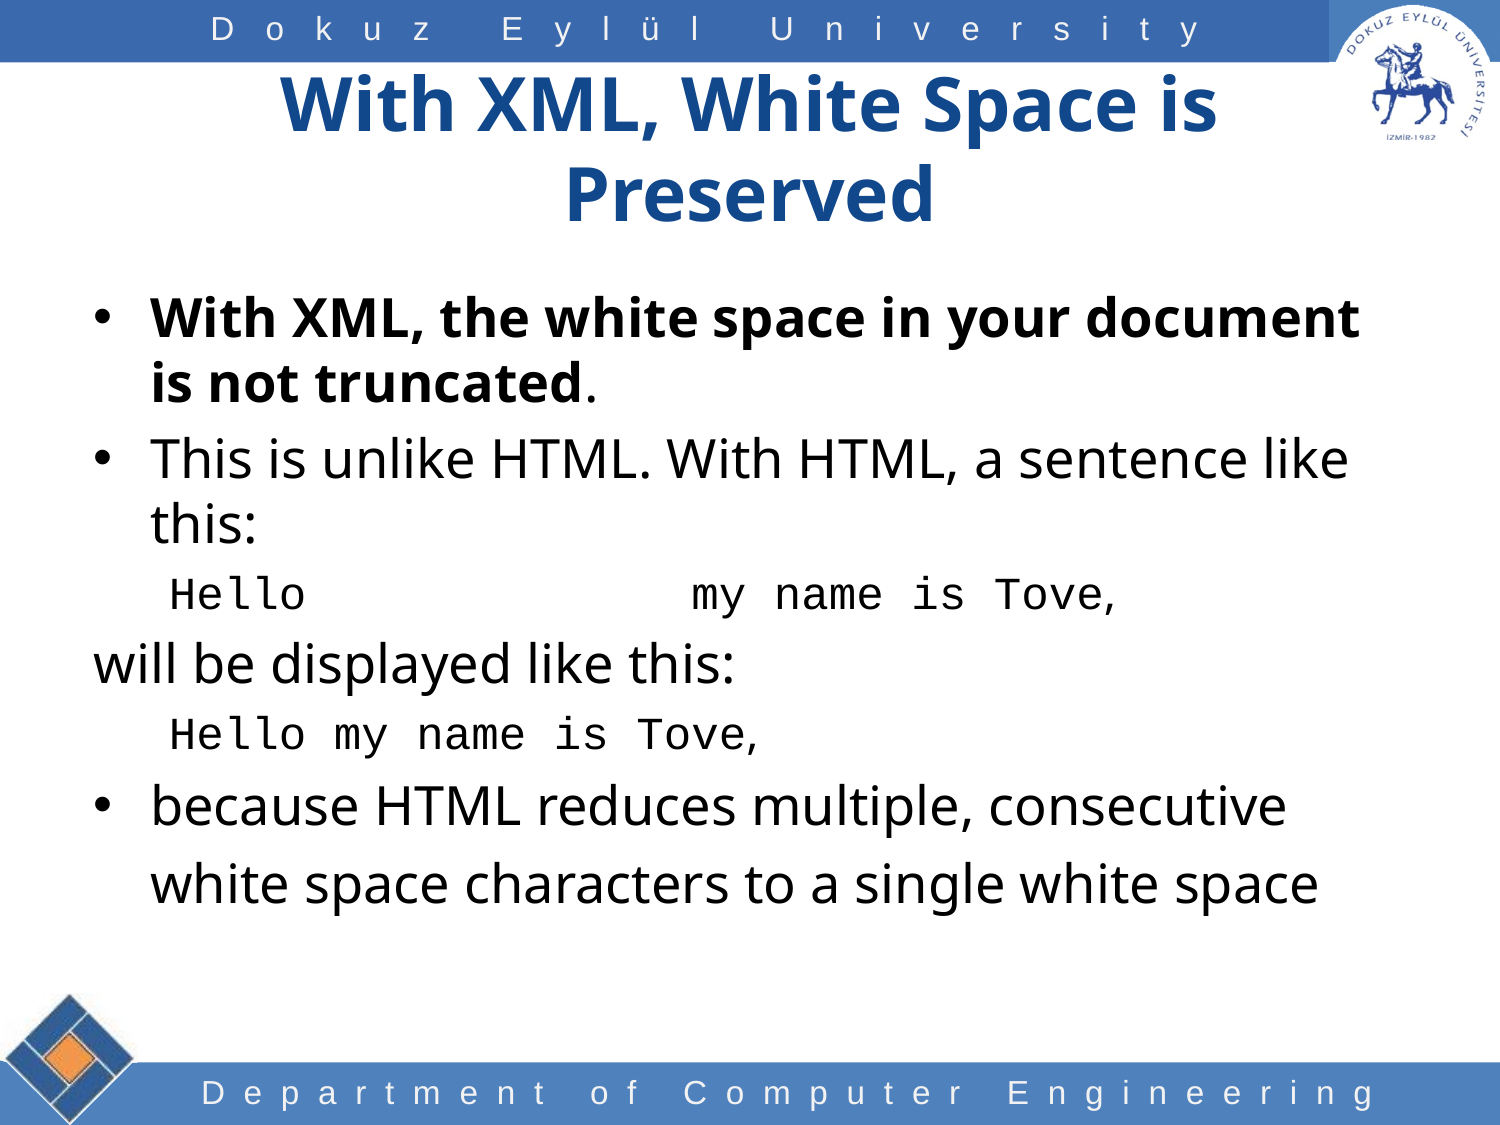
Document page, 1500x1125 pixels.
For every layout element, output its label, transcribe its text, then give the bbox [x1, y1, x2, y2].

list With XML, the white space in your document is not truncated. This is unlike HTML. With HTML, a sentence like this: Hello my name is Tove, will be displayed like this: Hello my name is Tove, because HTML reduces multiple, consecutive white space characters to a single white space [78, 276, 1429, 1045]
picture [1329, 0, 1500, 149]
title With XML, White Space is Preserved [75, 60, 1425, 233]
picture [0, 993, 138, 1124]
